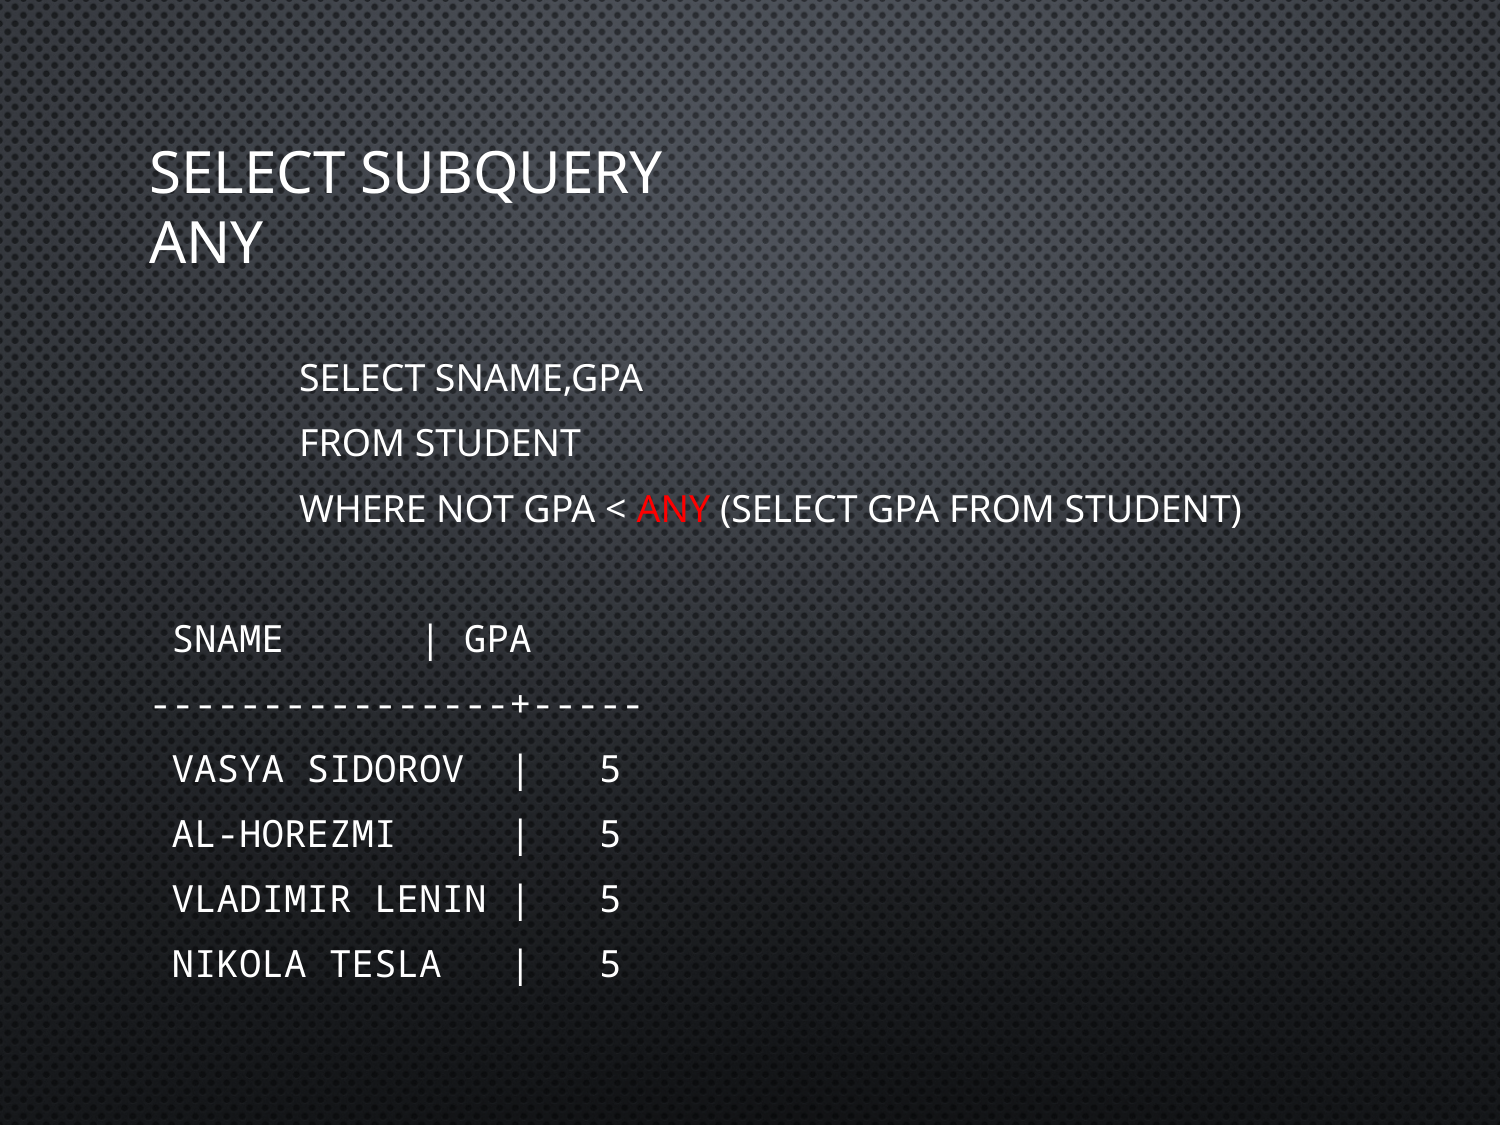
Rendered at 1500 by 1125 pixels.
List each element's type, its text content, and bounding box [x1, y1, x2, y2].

title Select subquery ANY [134, 97, 1367, 314]
list Select sName,GPA from Student where not GPA < any (Select GPA from Student) sname | gpa ----------------+----- Vasya Sidorov | 5 Al-Horezmi | 5 Vladimir Lenin | 5 Nikola Tesla | 5 [134, 338, 1367, 1001]
